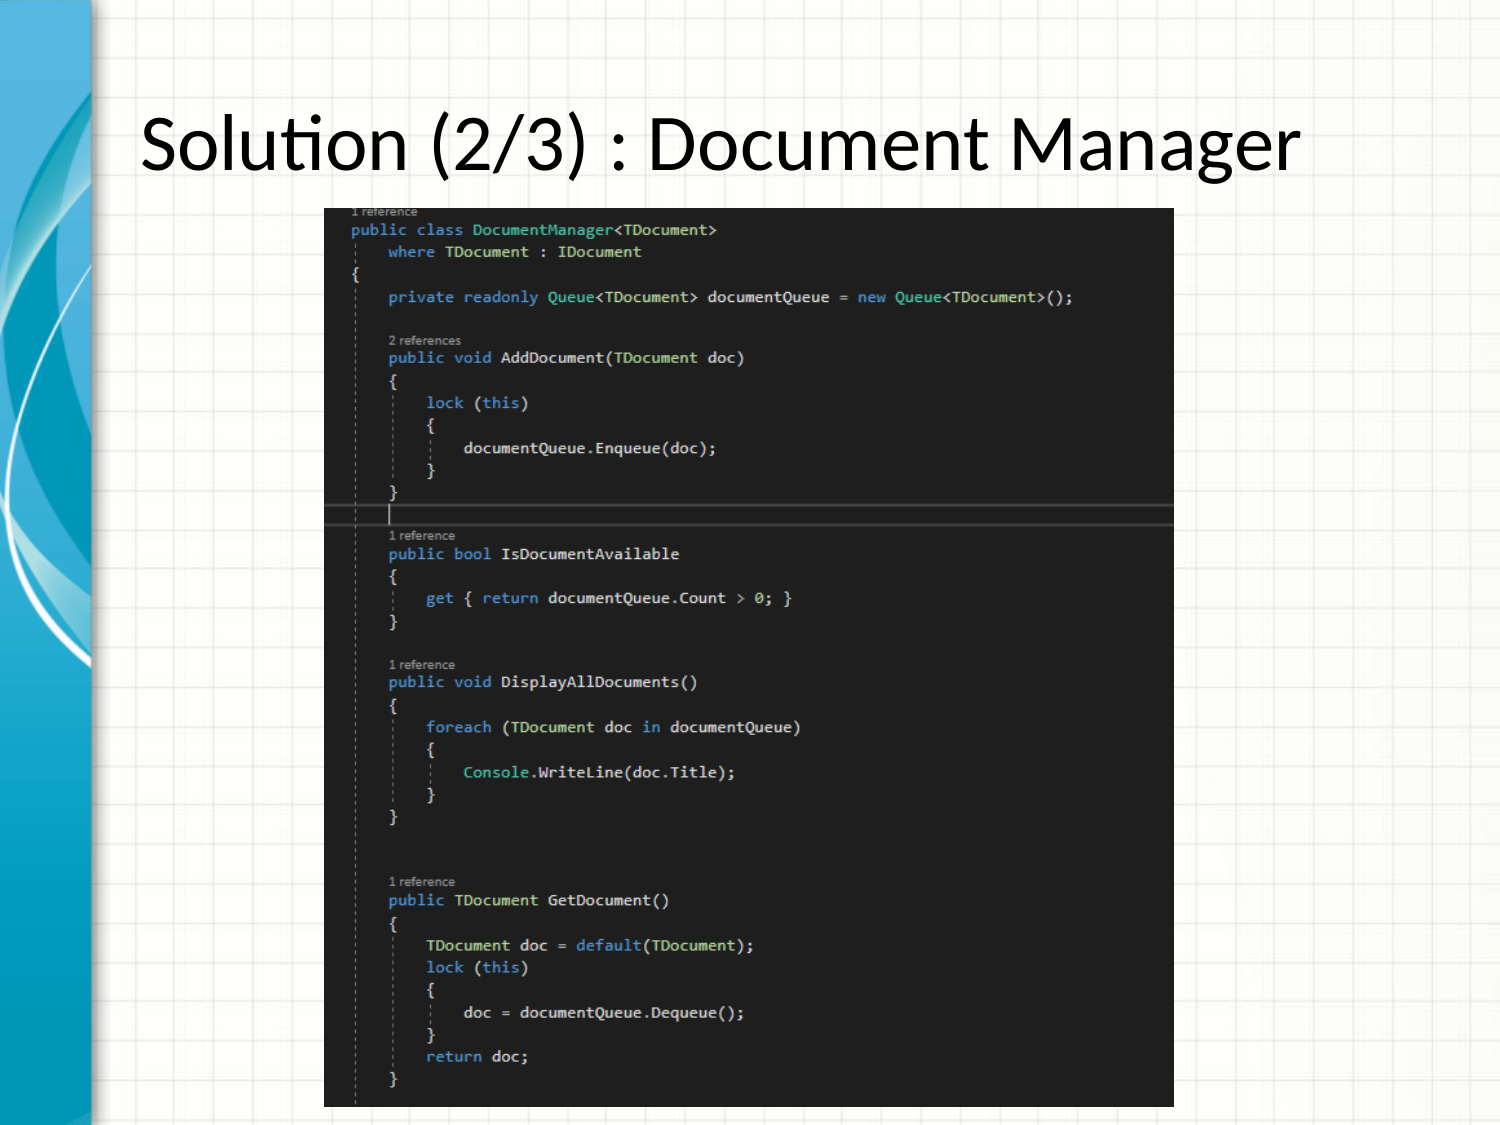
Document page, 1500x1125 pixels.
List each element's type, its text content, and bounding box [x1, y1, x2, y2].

title Solution (2/3) : Document Manager [125, 44, 1450, 232]
picture [0, 0, 1500, 1125]
